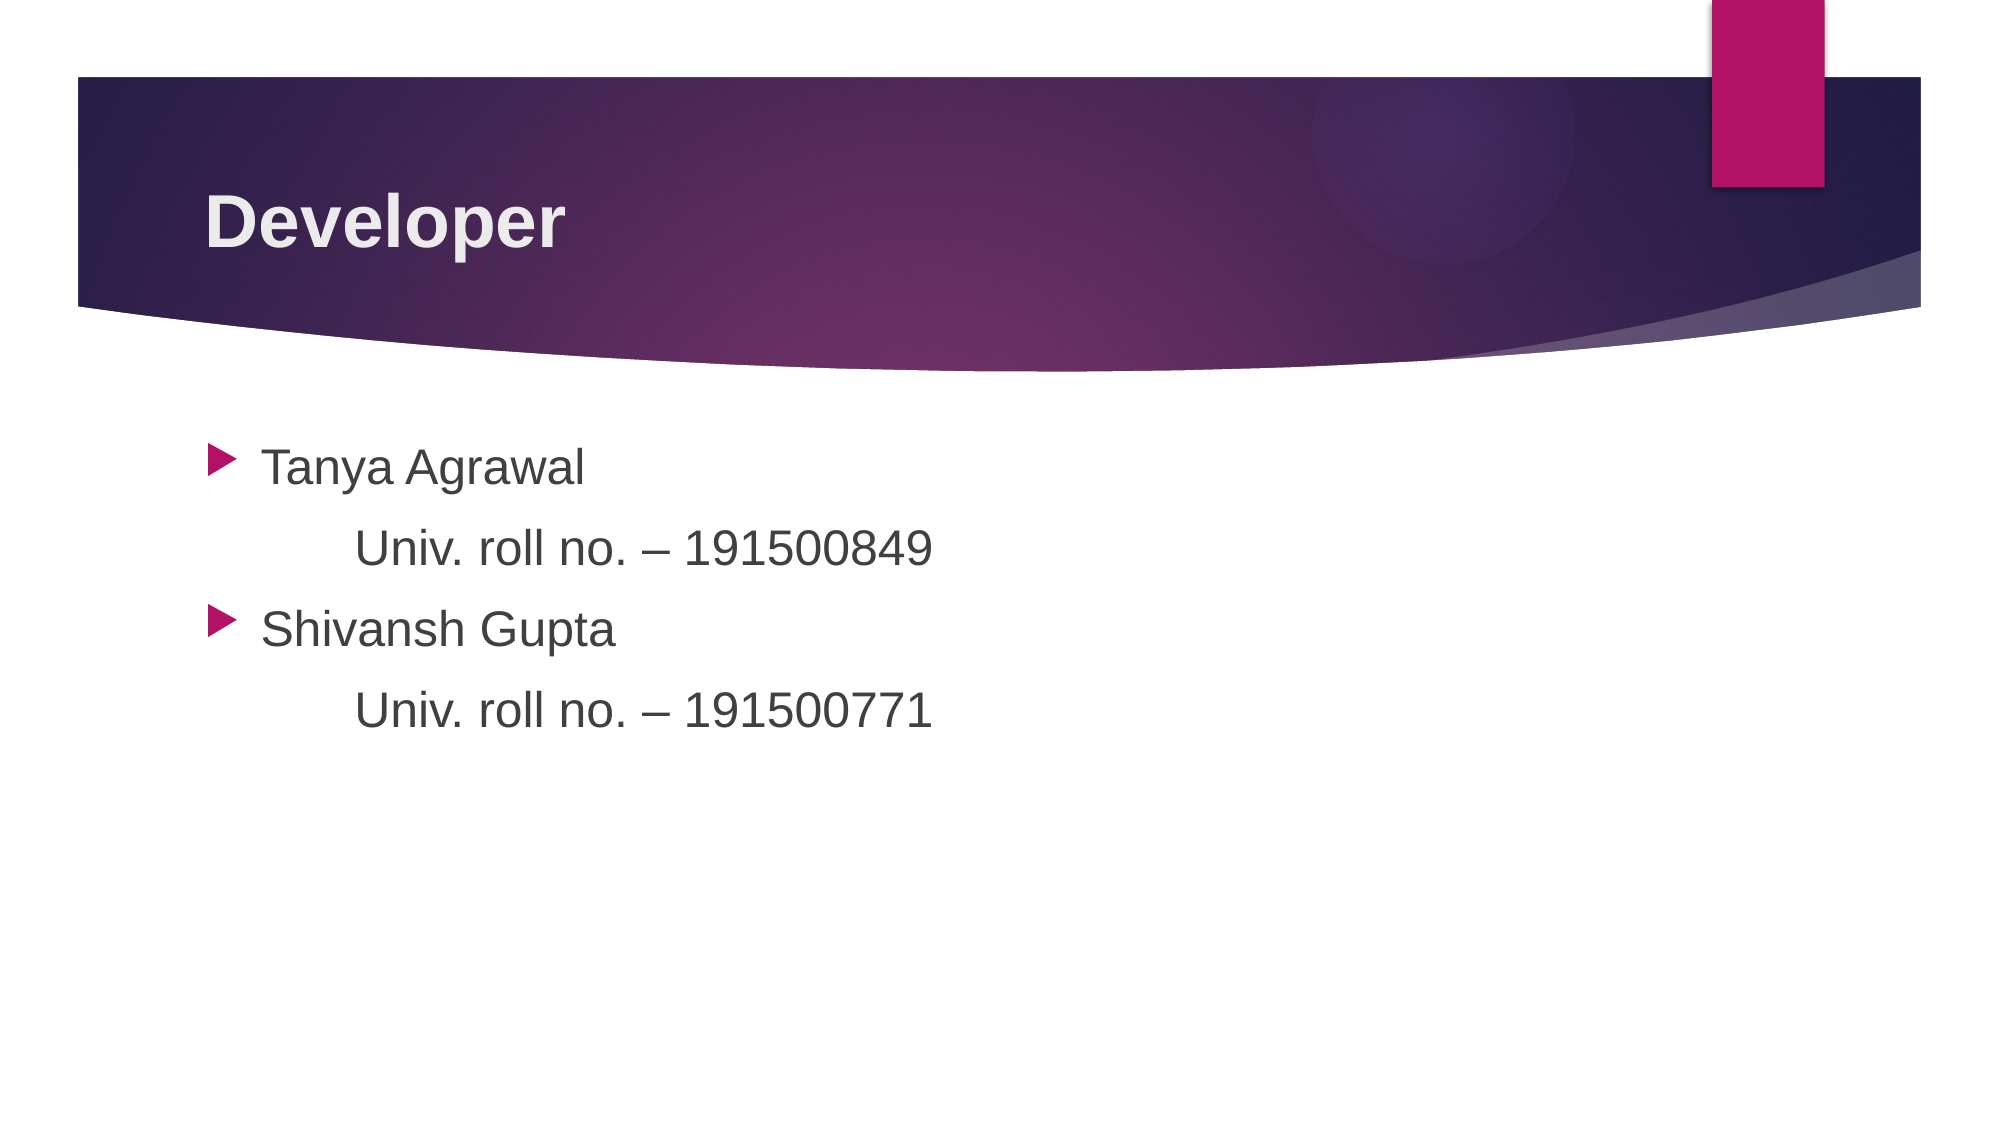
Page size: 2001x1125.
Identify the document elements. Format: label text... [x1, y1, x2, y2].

title Developer [189, 159, 1627, 276]
list Tanya Agrawal Univ. roll no. – 191500849 Shivansh Gupta Univ. roll no. – 191500771 [189, 427, 1638, 988]
